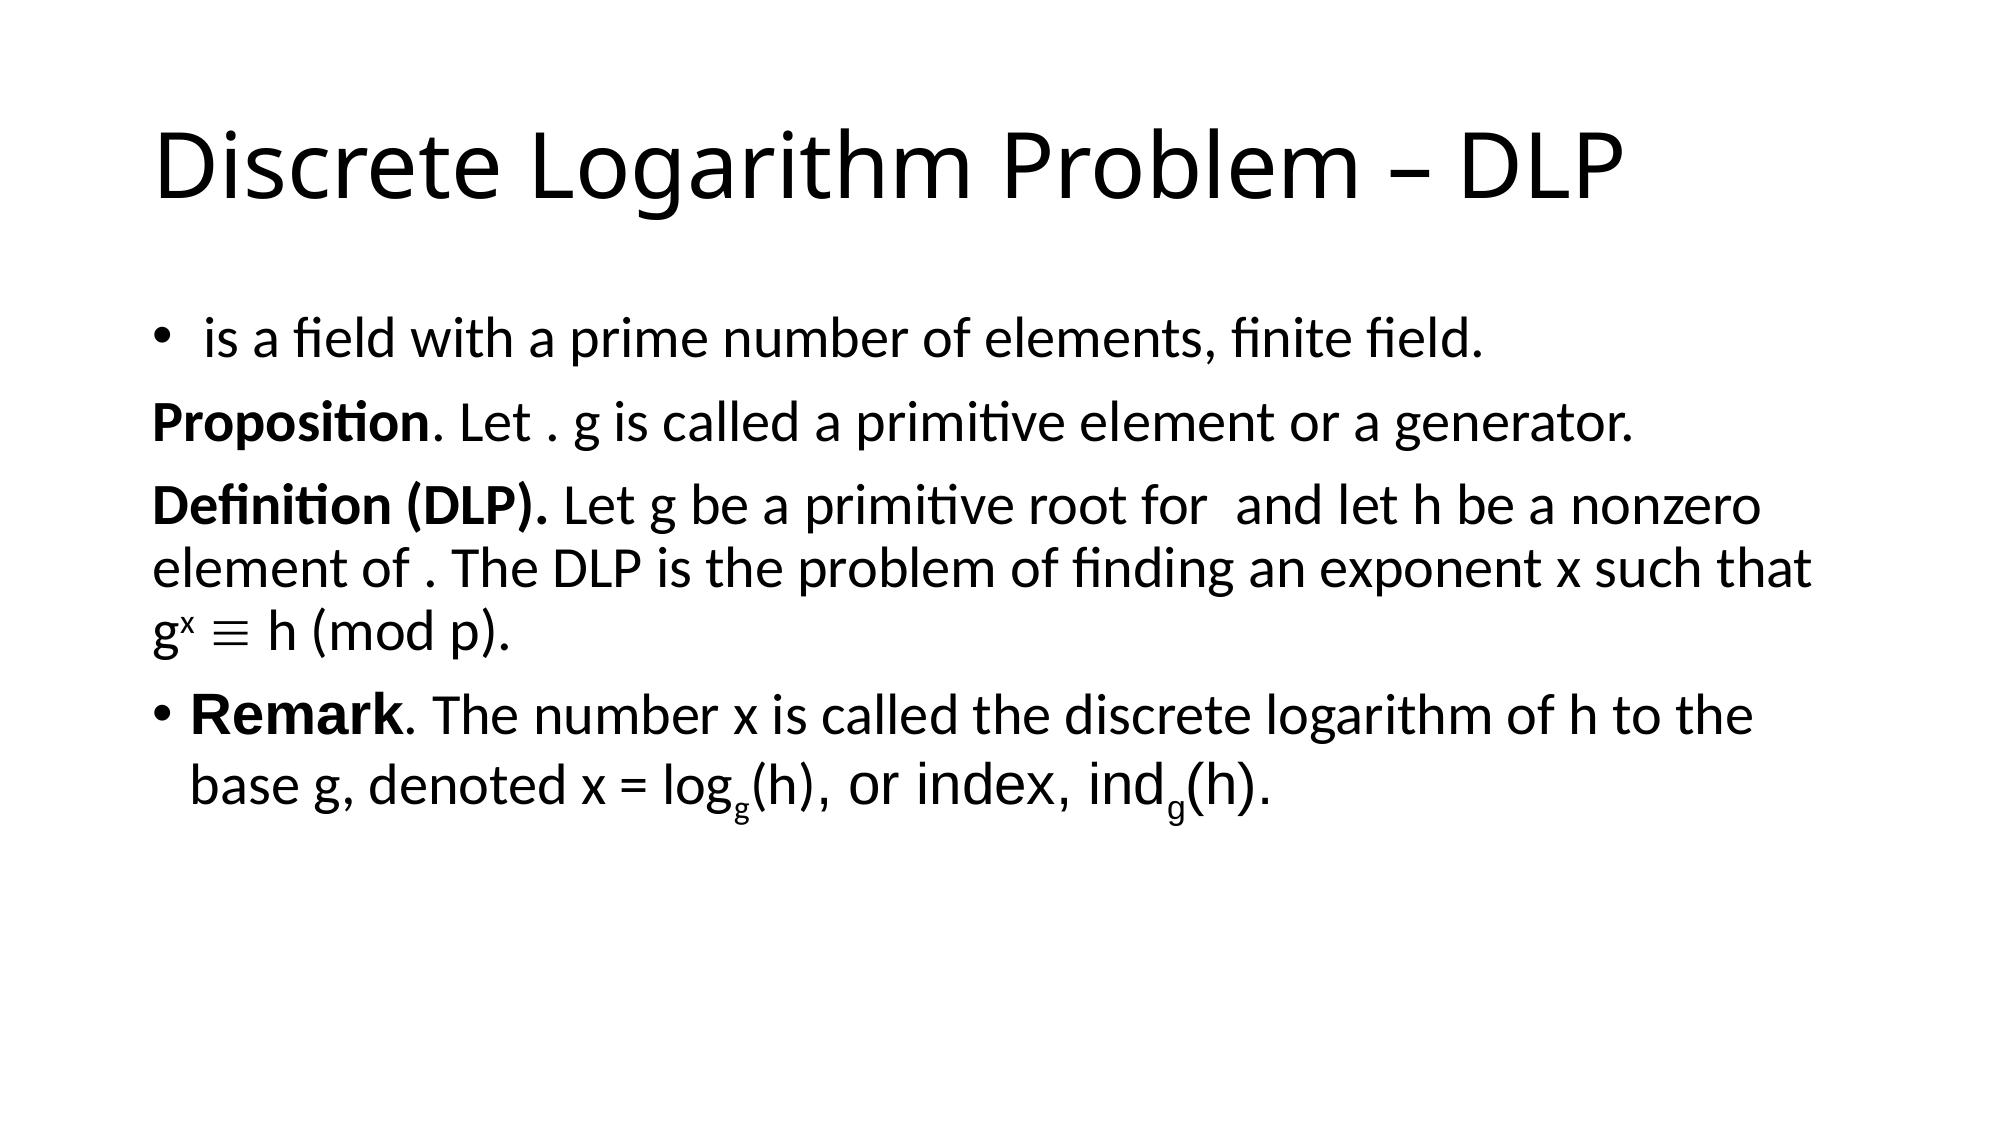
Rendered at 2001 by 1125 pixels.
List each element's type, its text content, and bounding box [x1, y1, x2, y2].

title Discrete Logarithm Problem – DLP [137, 59, 1863, 278]
